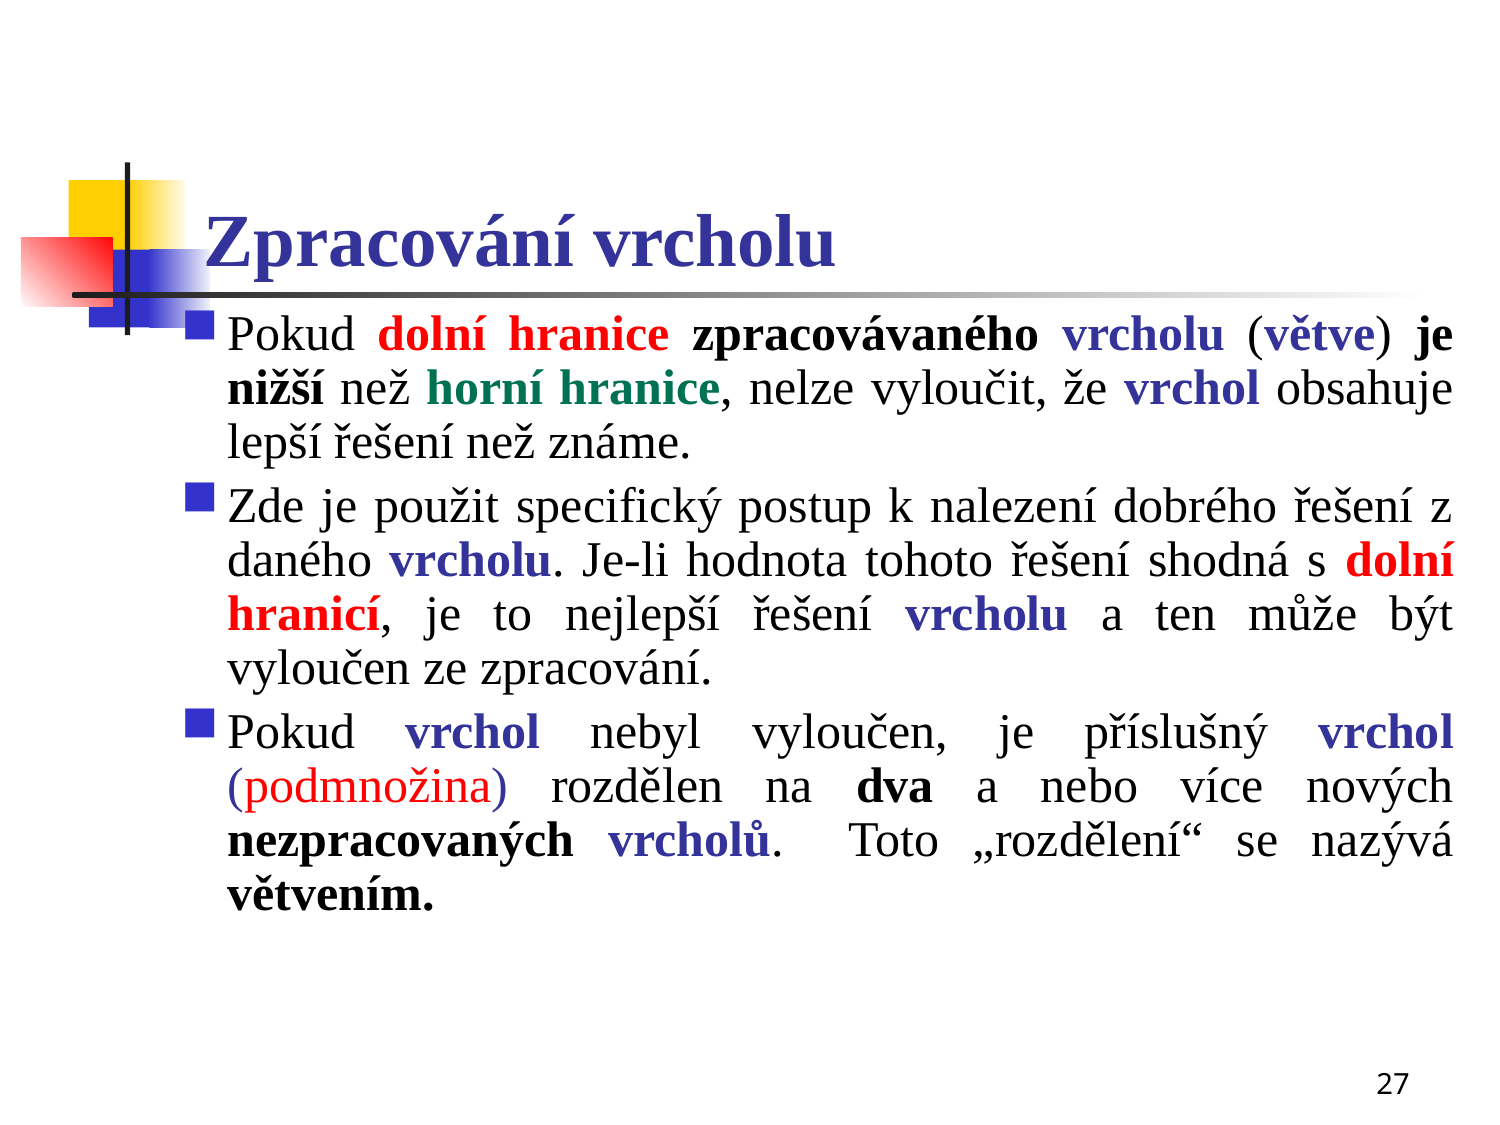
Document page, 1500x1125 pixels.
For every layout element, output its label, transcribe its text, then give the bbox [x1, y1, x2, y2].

list Pokud dolní hranice zpracovávaného vrcholu (větve) je nižší než horní hranice, nelze vyloučit, že vrchol obsahuje lepší řešení než známe. Zde je použit specifický postup k nalezení dobrého řešení z daného vrcholu. Je-li hodnota tohoto řešení shodná s dolní hranicí, je to nejlepší řešení vrcholu a ten může být vyloučen ze zpracování. Pokud vrchol nebyl vyloučen, je příslušný vrchol (podmnožina) rozdělen na dva a nebo více nových nezpracovaných vrcholů. Toto „rozdělení“ se nazývá větvením. [87, 299, 1469, 1025]
slide_number 27 [1112, 1037, 1425, 1113]
title Zpracování vrcholu [188, 101, 1468, 289]
